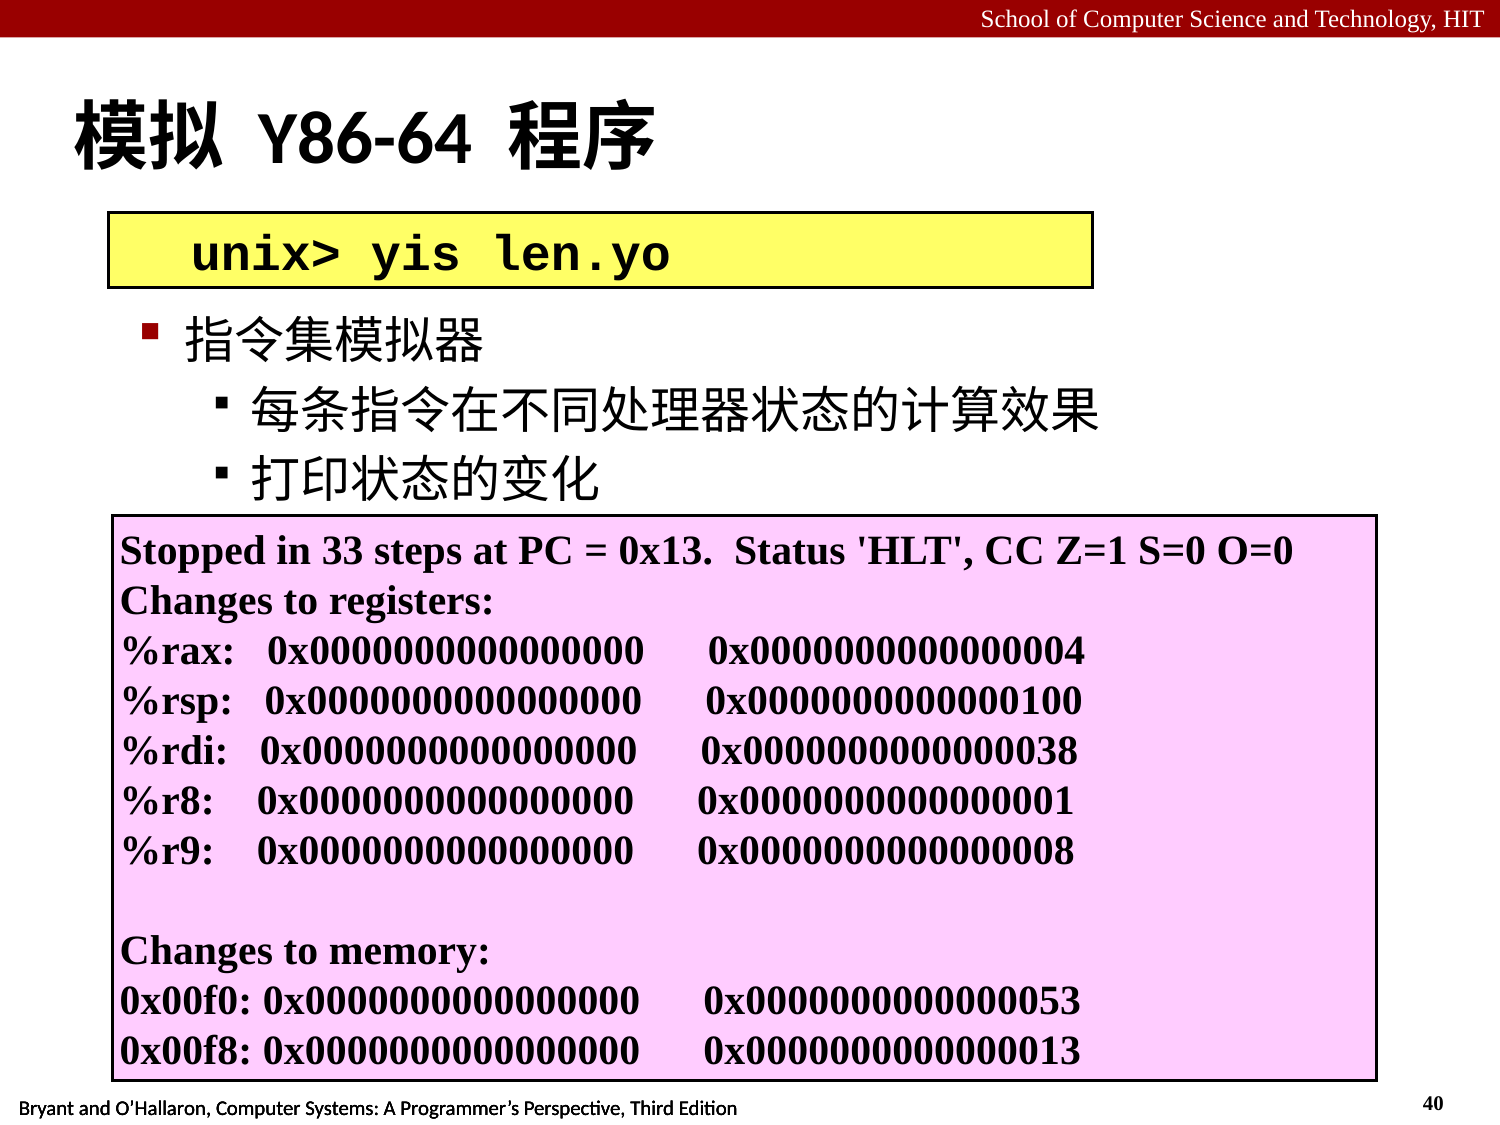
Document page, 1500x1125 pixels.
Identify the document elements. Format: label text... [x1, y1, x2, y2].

text_box unix> yis len.yo [108, 212, 1093, 288]
title 模拟 Y86-64 程序 [58, 71, 1500, 197]
list 指令集模拟器 每条指令在不同处理器状态的计算效果 打印状态的变化 [47, 300, 1411, 1058]
text_box Stopped in 33 steps at PC = 0x13. Status 'HLT', CC Z=1 S=0 O=0 Changes to registers: %rax: 0x0000000000000000 0x0000000000000004 %rsp: 0x0000000000000000 0x0000000000000100 %rdi: 0x0000000000000000 0x0000000000000038 %r8: 0x0000000000000000 0x0000000000000001 %r9: 0x0000000000000000 0x0000000000000008 Changes to memory: 0x00f0: 0x0000000000000000 0x0000000000000053 0x00f8: 0x0000000000000000 0x0000000000000013 [112, 515, 1377, 1081]
